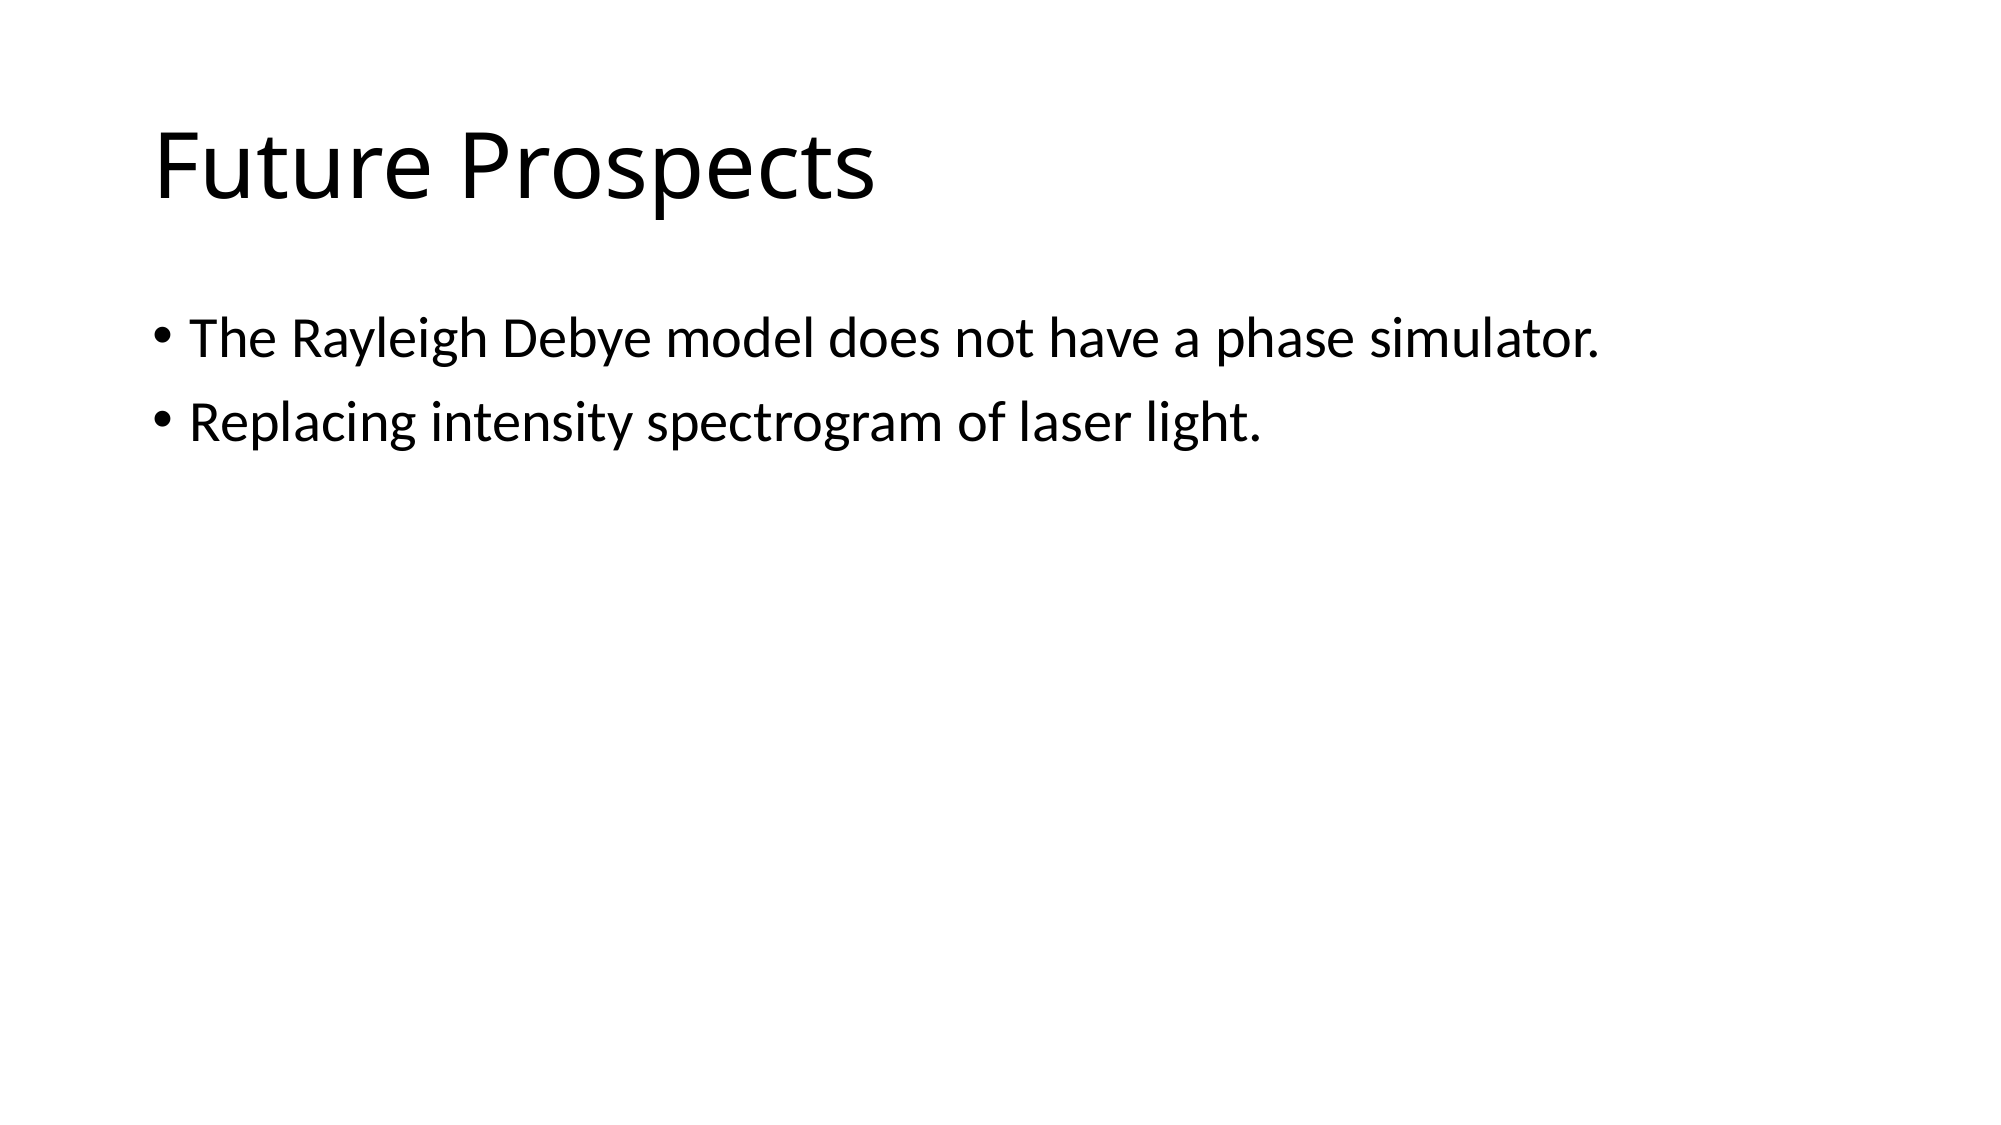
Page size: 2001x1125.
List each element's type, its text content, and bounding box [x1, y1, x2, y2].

list The Rayleigh Debye model does not have a phase simulator. Replacing intensity spectrogram of laser light. [137, 299, 1863, 1014]
title Future Prospects [137, 59, 1863, 278]
